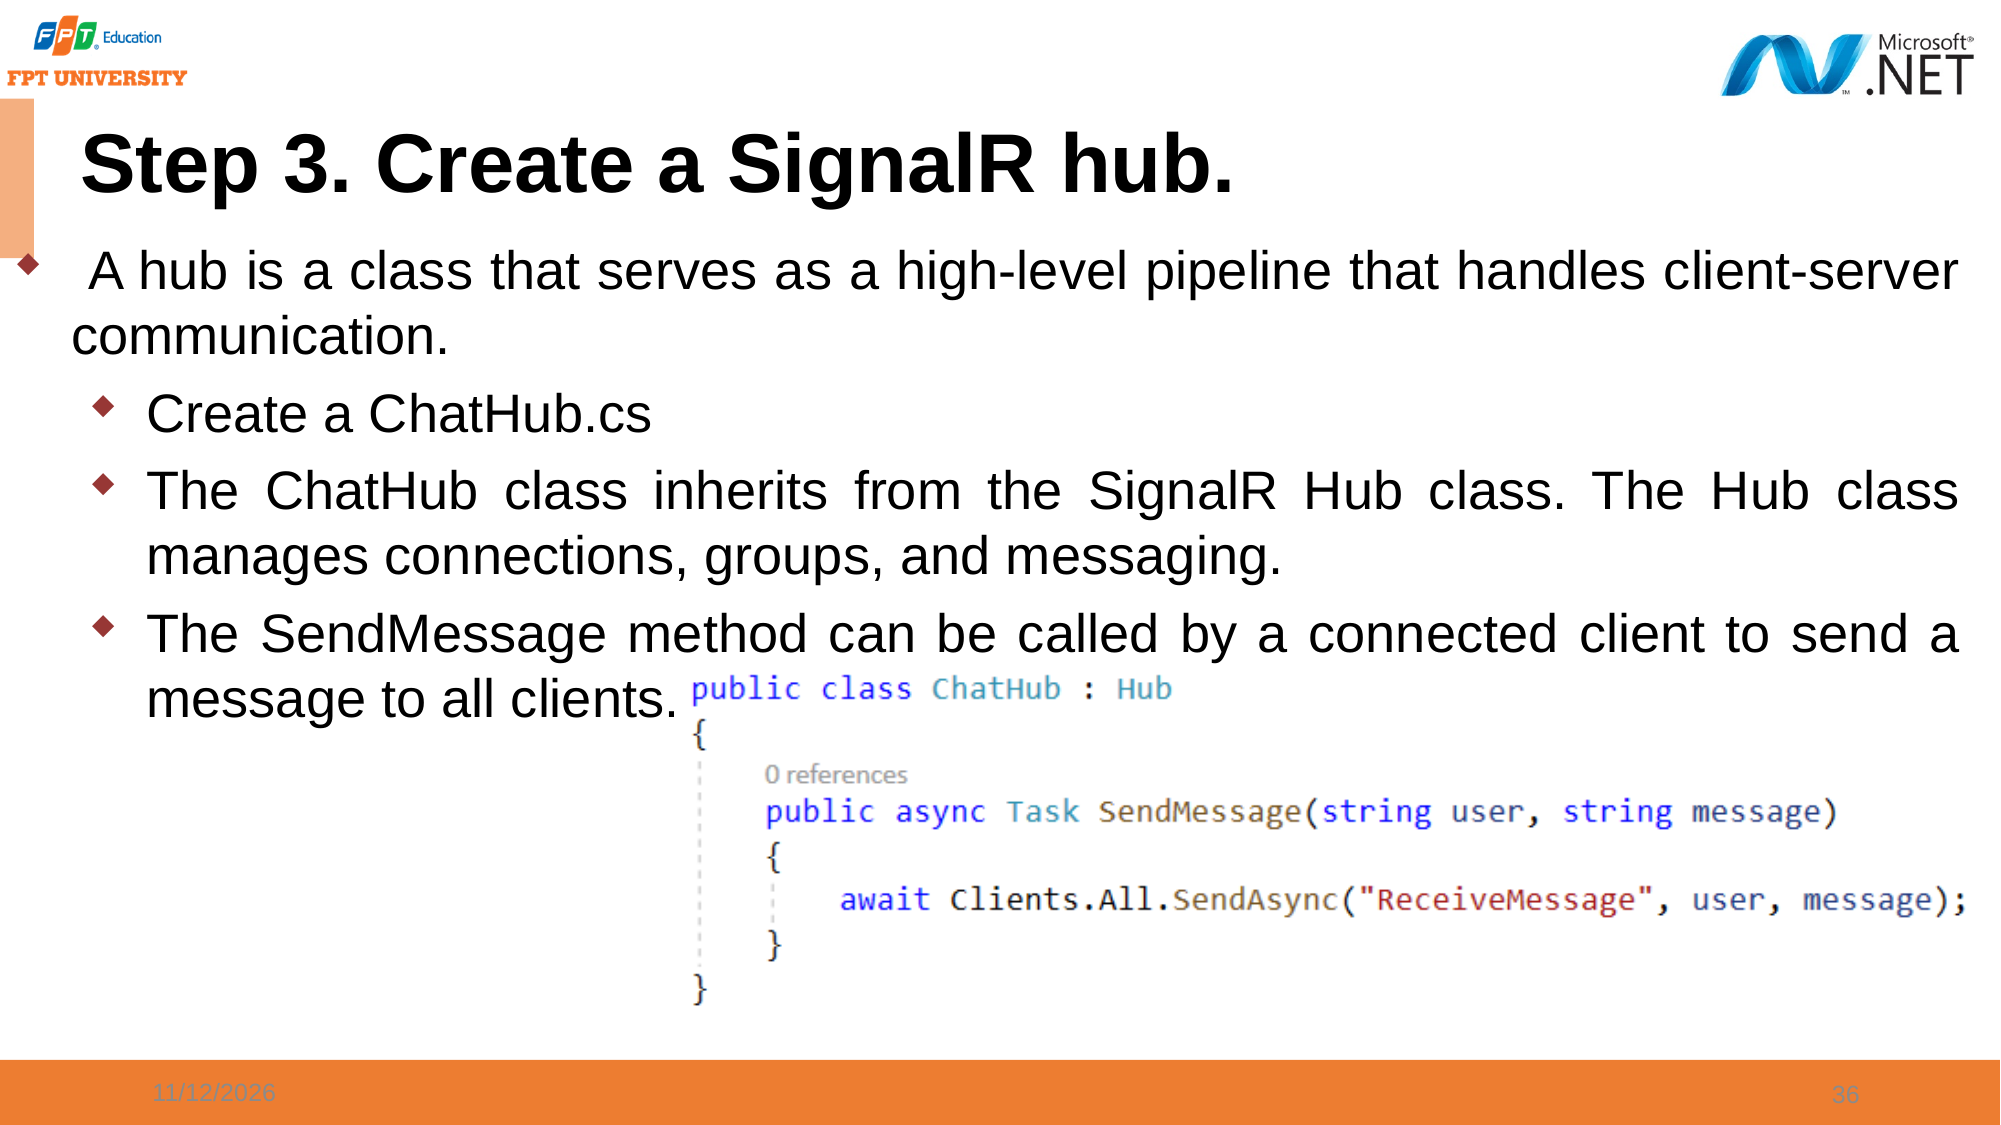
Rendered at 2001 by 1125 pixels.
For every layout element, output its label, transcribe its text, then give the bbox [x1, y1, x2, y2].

picture [0, 1, 194, 96]
text_box A hub is a class that serves as a high-level pipeline that handles client-server communication. Create a ChatHub.cs The ChatHub class inherits from the SignalR Hub class. The Hub class manages connections, groups, and messaging. The SendMessage method can be called by a connected client to send a message to all clients. [0, 228, 1978, 1026]
picture [1685, 0, 2001, 129]
slide_number 36 [1424, 1063, 1875, 1123]
title Step 3. Create a SignalR hub. [65, 118, 1952, 213]
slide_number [137, 1061, 588, 1122]
picture [674, 670, 2000, 1013]
